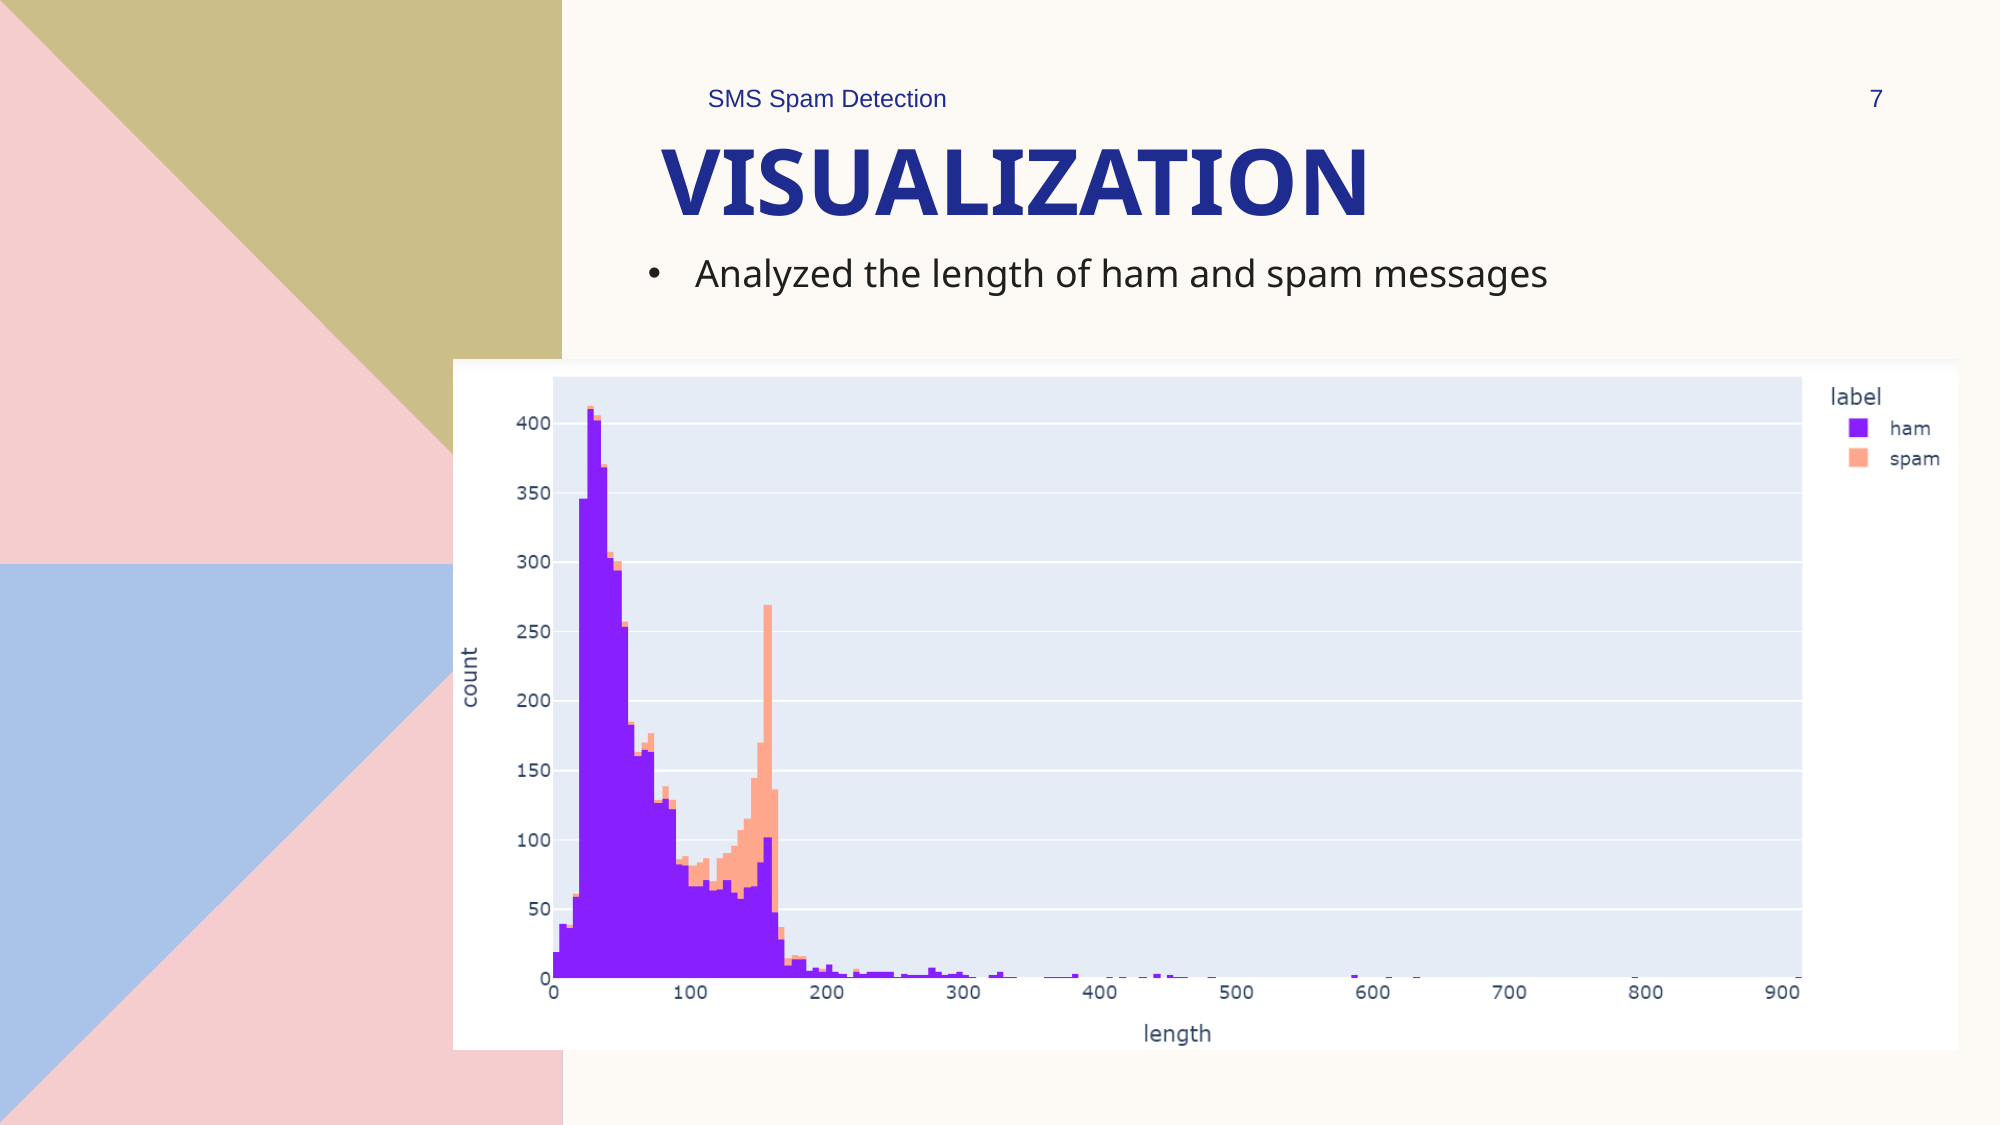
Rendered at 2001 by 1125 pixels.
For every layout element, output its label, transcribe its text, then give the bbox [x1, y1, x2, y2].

footer SMS Spam Detection [693, 75, 1218, 120]
title Visualization [646, 116, 1757, 243]
picture [453, 359, 1958, 1050]
slide_number 7 [1795, 75, 1958, 120]
list Analyzed the length of ham and spam messages [633, 242, 1743, 359]
